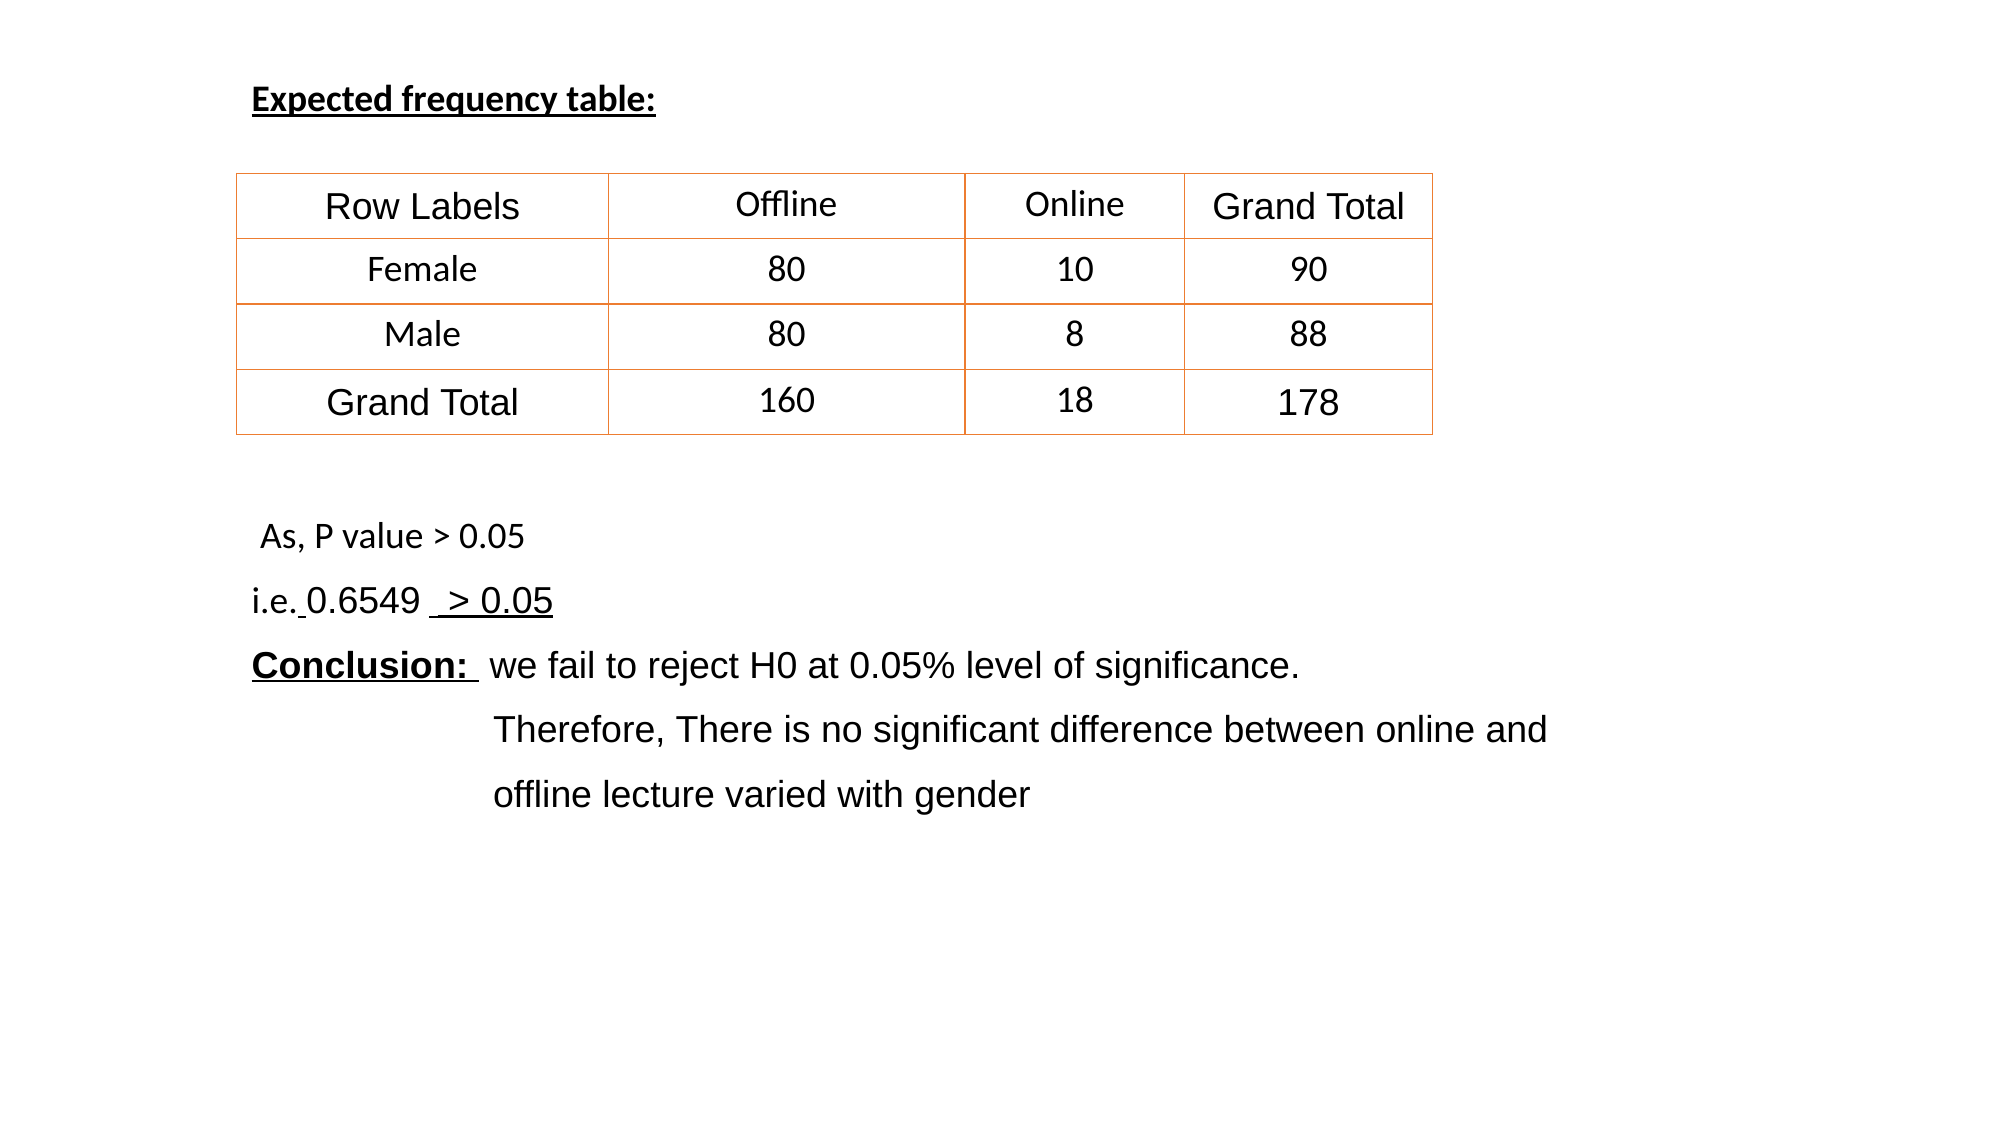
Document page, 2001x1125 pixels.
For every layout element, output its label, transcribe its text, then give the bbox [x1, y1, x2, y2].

table_cell 10 [966, 239, 1184, 303]
table_header Online [966, 174, 1184, 238]
table_header Grand Total [1185, 174, 1432, 238]
table_cell Male [237, 305, 608, 369]
table_cell 80 [609, 305, 964, 369]
table_cell 18 [966, 370, 1184, 434]
table_cell 8 [966, 305, 1184, 369]
table_cell 80 [609, 239, 964, 303]
table_cell Female [237, 239, 608, 303]
table_header Row Labels [237, 174, 608, 238]
table_cell 178 [1185, 370, 1432, 434]
table_cell 90 [1185, 239, 1432, 303]
table_cell 160 [609, 370, 964, 434]
text_box Expected frequency table: [236, 66, 737, 127]
table_cell 88 [1185, 305, 1432, 369]
table_cell Grand Total [237, 370, 608, 434]
text_box As, P value > 0.05 i.e. 0.6549 > 0.05 Conclusion: we fail to reject H0 at 0.05% level of significance. Therefore, There is no significant difference between online and offline lecture varied with gender [236, 500, 1626, 953]
table_header Offline [609, 174, 964, 238]
